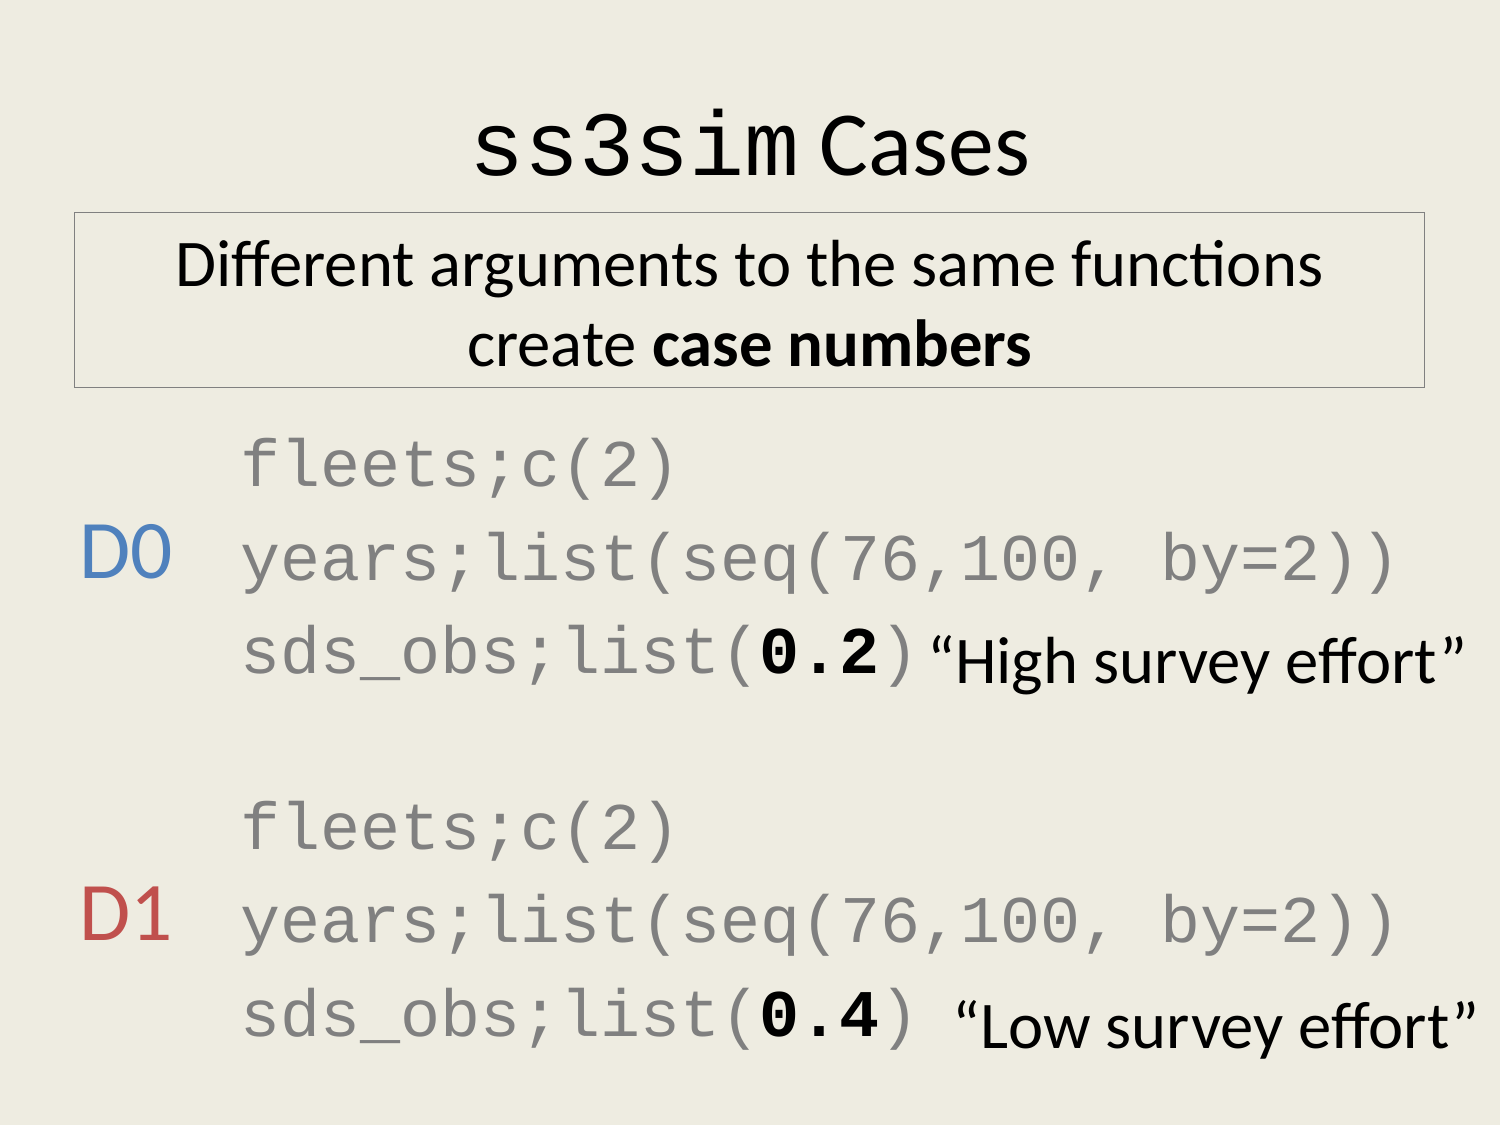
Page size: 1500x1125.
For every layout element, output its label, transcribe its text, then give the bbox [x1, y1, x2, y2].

text_box “High survey effort” [912, 609, 1500, 705]
text_box D1 [49, 849, 188, 965]
text_box fleets;c(2) years;list(seq(76,100, by=2)) sds_obs;list(0.4) [224, 774, 1500, 1088]
text_box Different arguments to the same functions create case numbers [74, 212, 1425, 388]
list fleets;c(2) years;list(seq(76,100, by=2)) sds_obs;list(0.2) [225, 412, 1500, 725]
text_box “Low survey effort” [937, 974, 1500, 1069]
title ss3sim Cases [75, 45, 1425, 212]
text_box D0 [49, 487, 188, 603]
